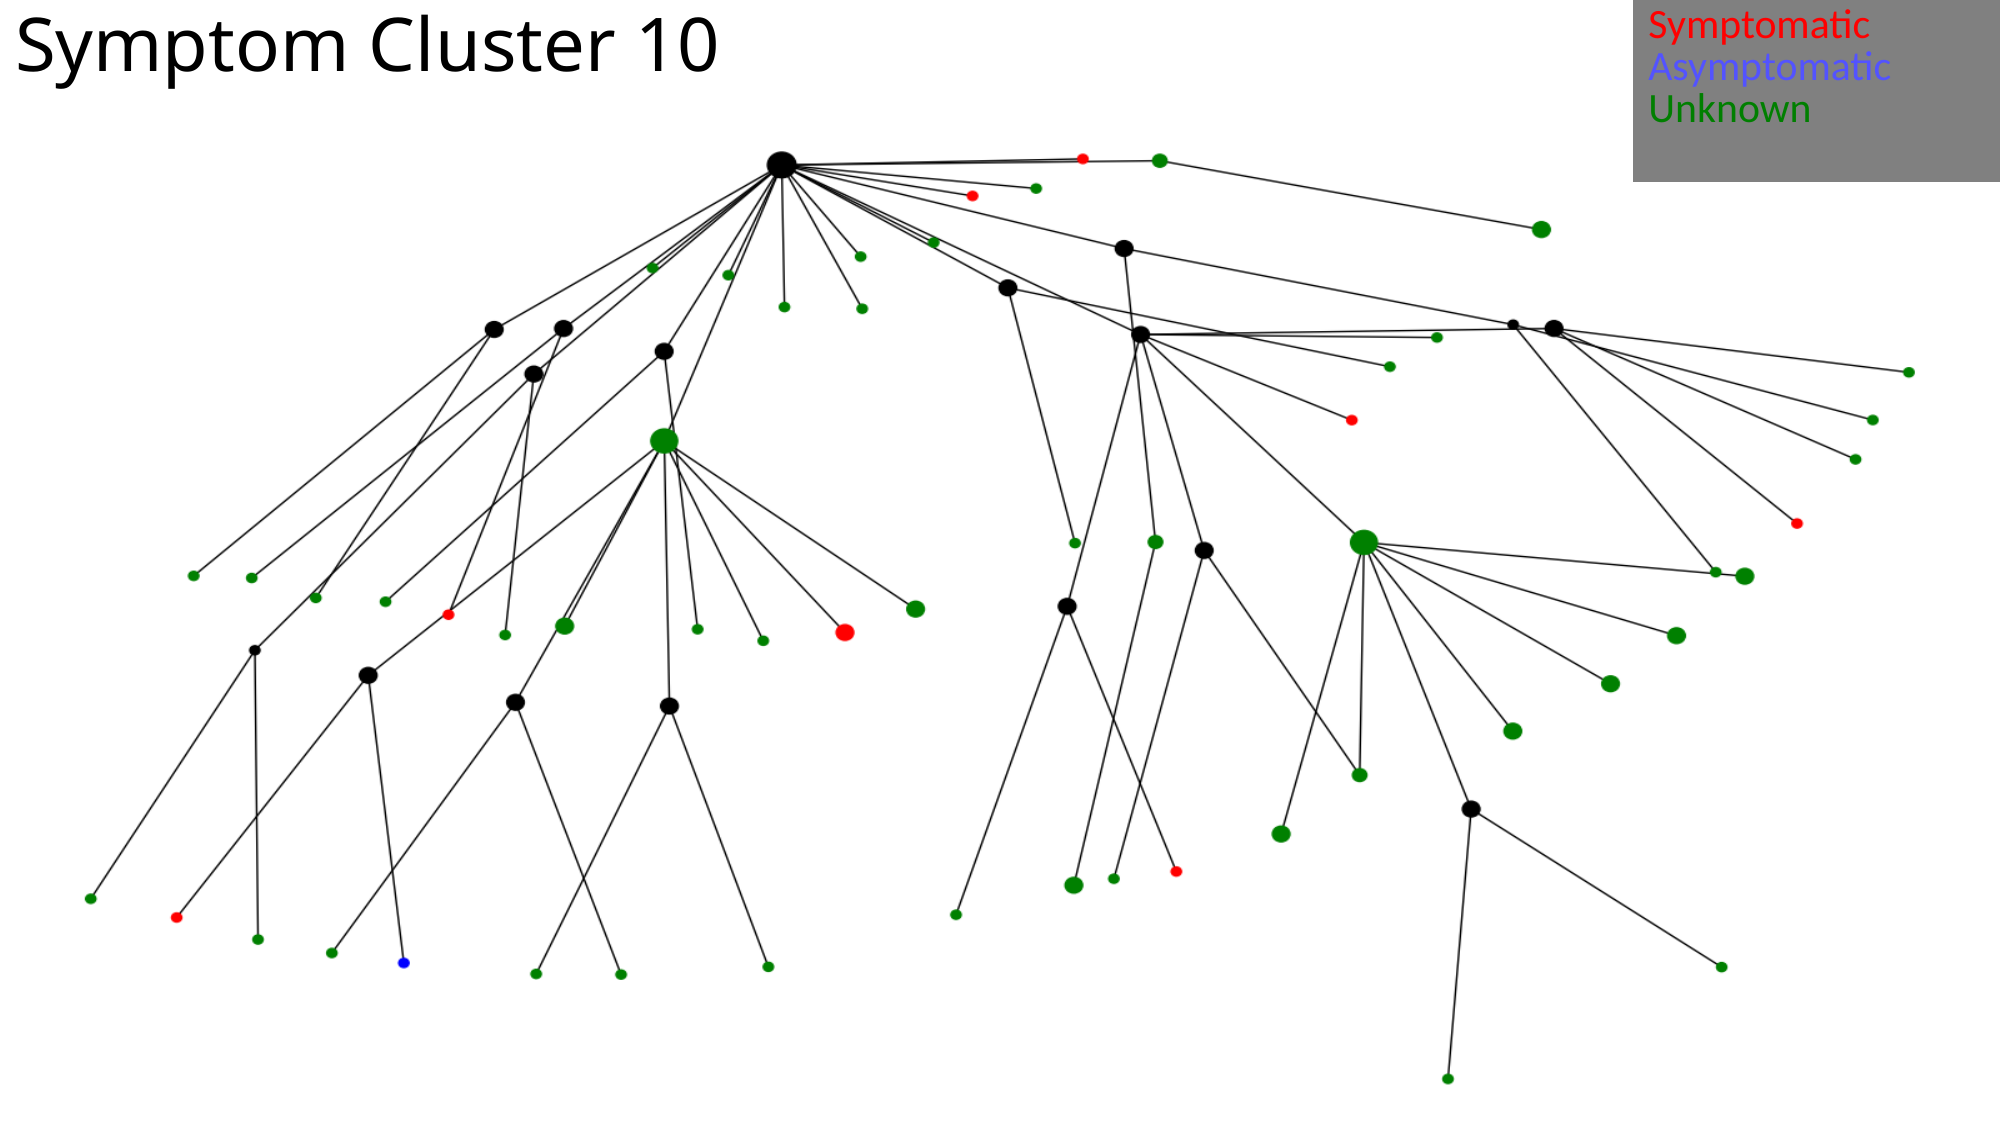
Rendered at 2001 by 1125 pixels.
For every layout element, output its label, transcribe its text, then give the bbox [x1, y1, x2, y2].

table_header Symptomatic Asymptomatic Unknown [1633, 0, 2000, 113]
picture [0, 113, 2000, 1125]
title Symptom Cluster 10 [0, 0, 1633, 96]
